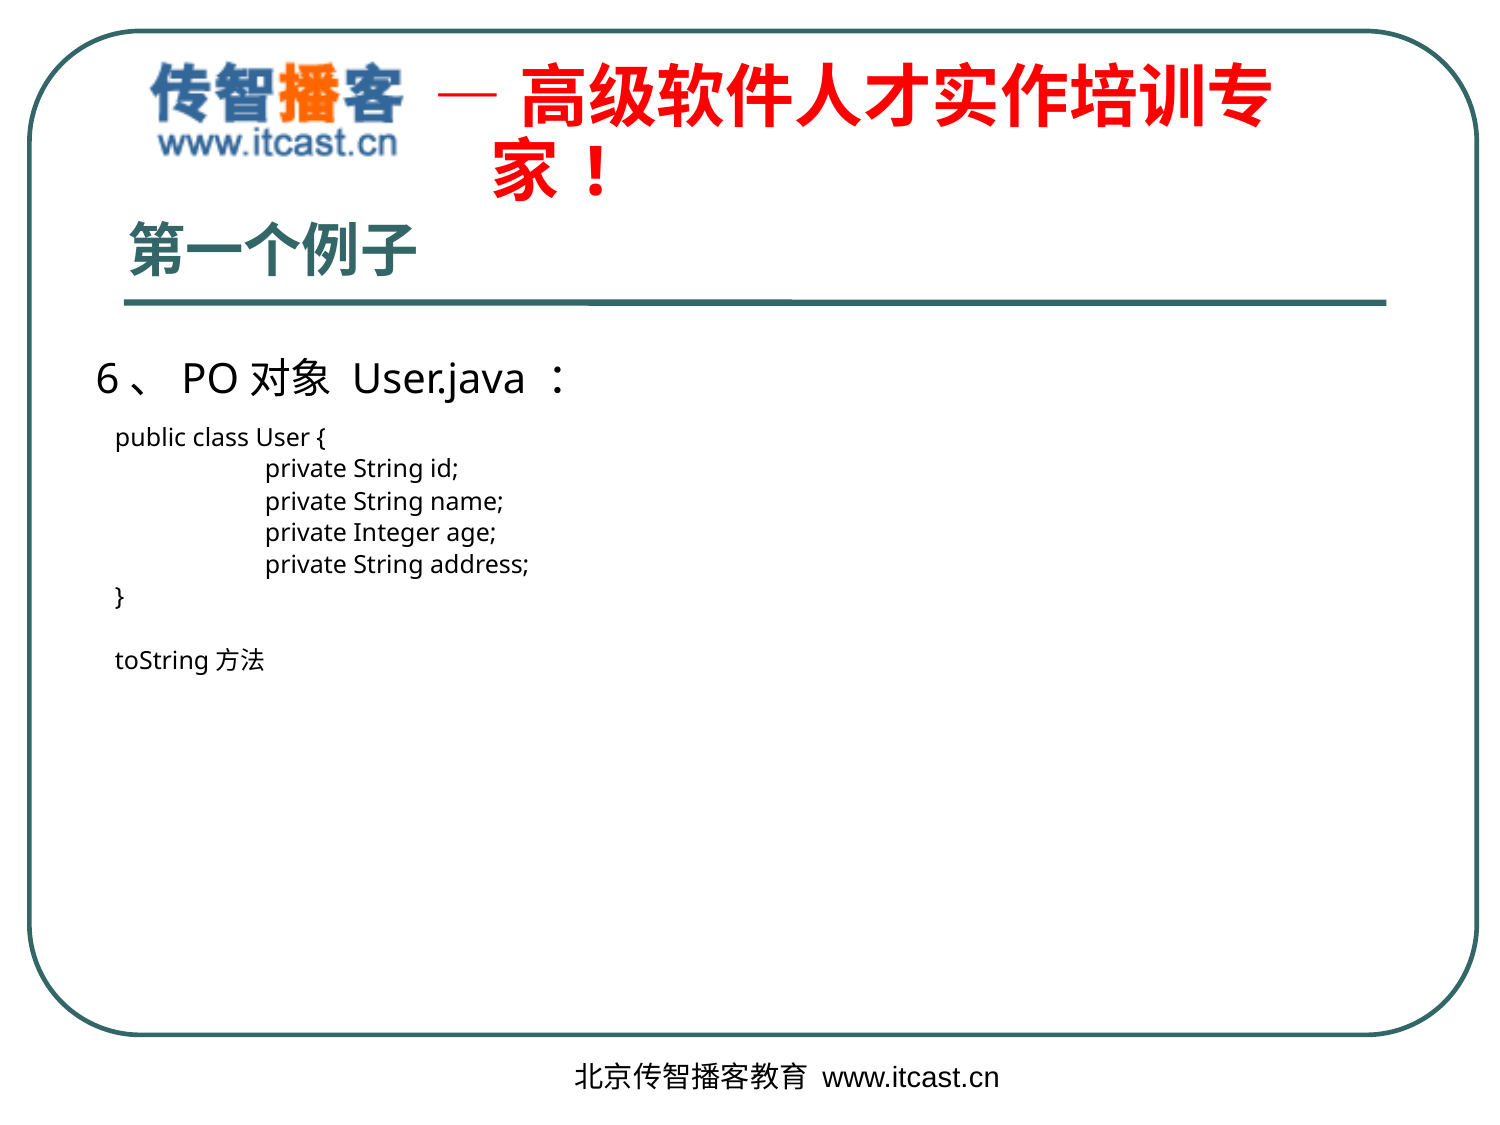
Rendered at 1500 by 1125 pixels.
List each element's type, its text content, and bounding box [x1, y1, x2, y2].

text_box public class User { private String id; private String name; private Integer age; private String address; } toString方法 [100, 417, 1459, 683]
text_box 6、PO对象 User.java ： [80, 349, 604, 410]
footer 北京传智播客教育 www.itcast.cn [549, 1050, 1025, 1125]
title 第一个例子 [112, 54, 1471, 291]
